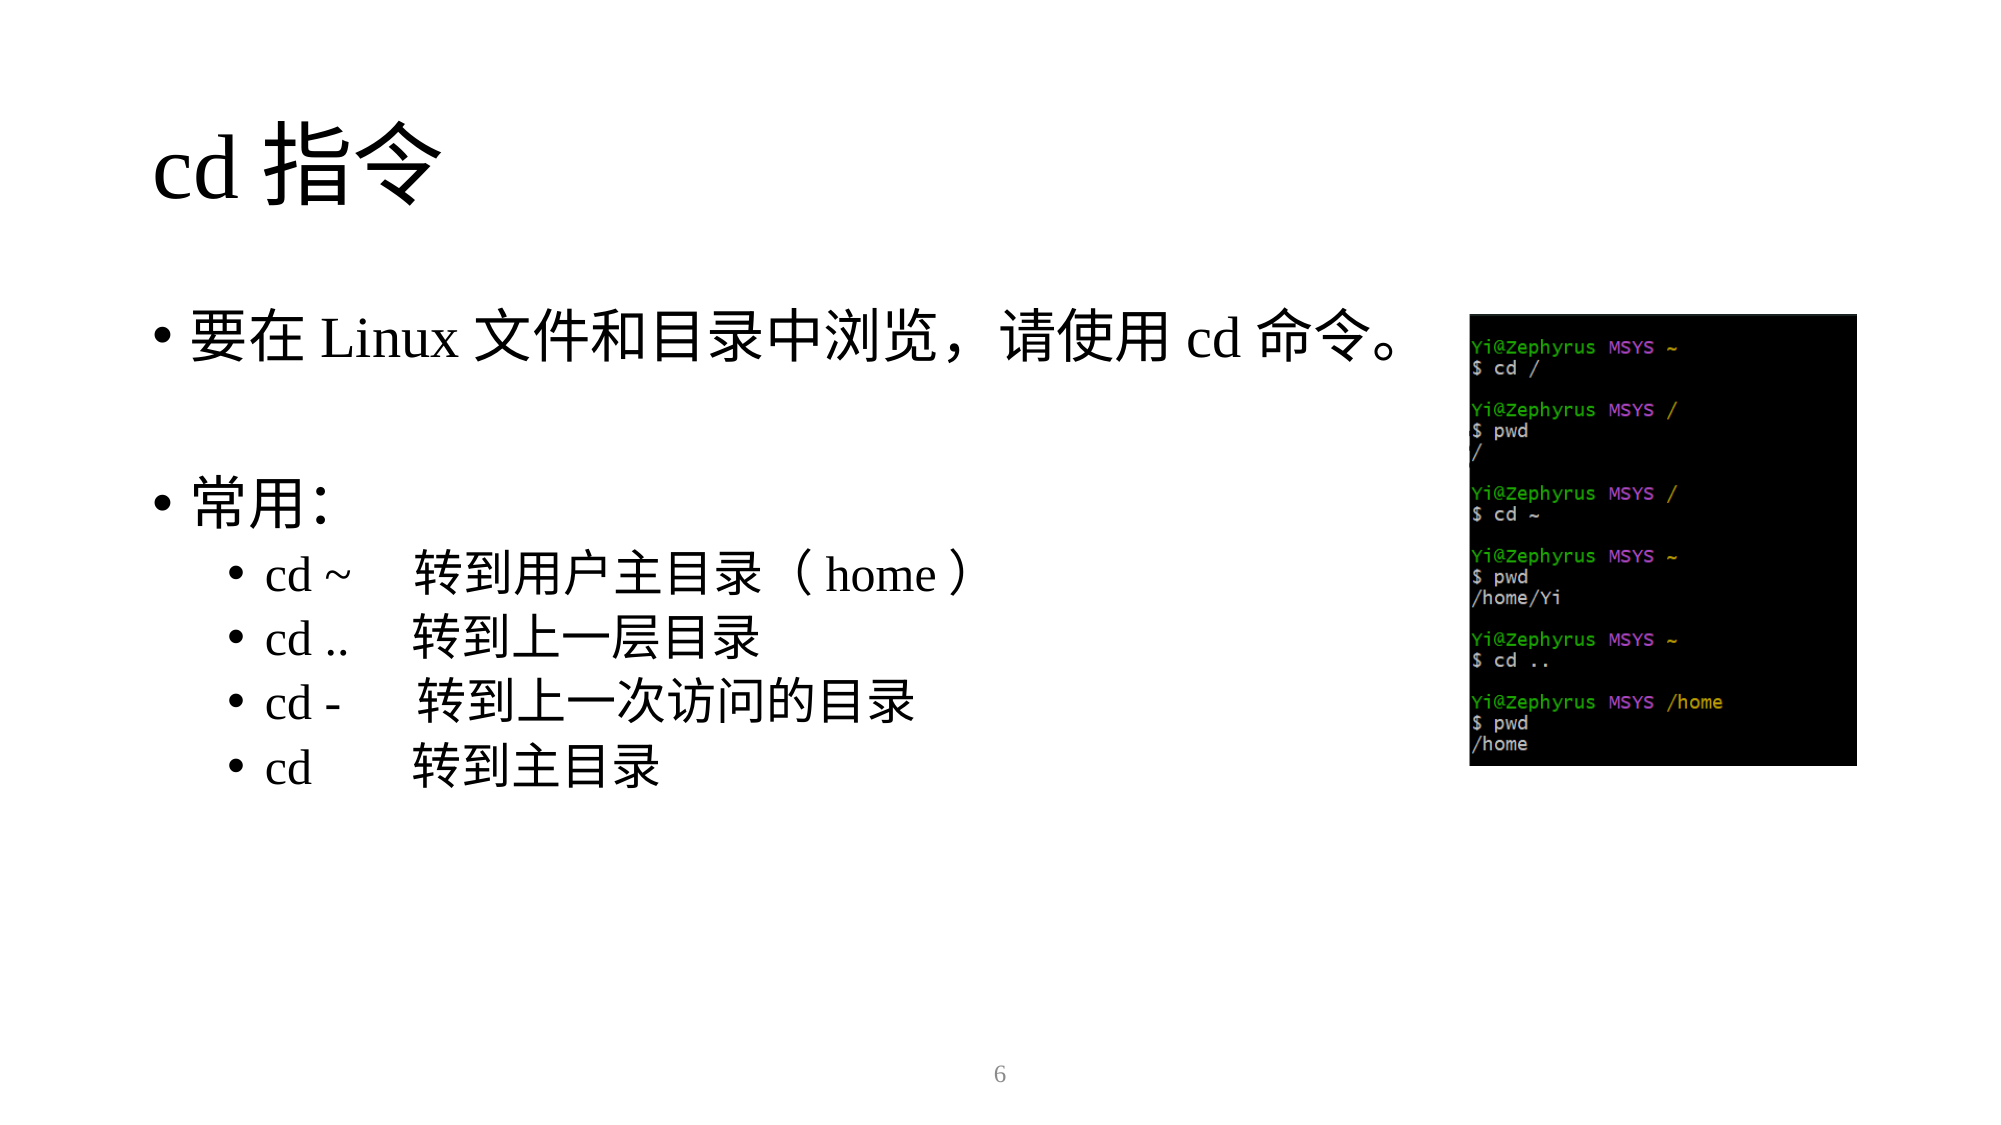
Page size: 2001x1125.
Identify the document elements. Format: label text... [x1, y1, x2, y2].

title cd指令 [137, 59, 1863, 278]
list 要在Linux文件和目录中浏览，请使用cd命令。 常用： cd ~ 转到用户主目录（home） cd .. 转到上一层目录 cd - 转到上一次访问的目录 cd 转到主目录 [137, 299, 1863, 1014]
picture [1468, 313, 1858, 767]
slide_number 6 [938, 1042, 1062, 1103]
